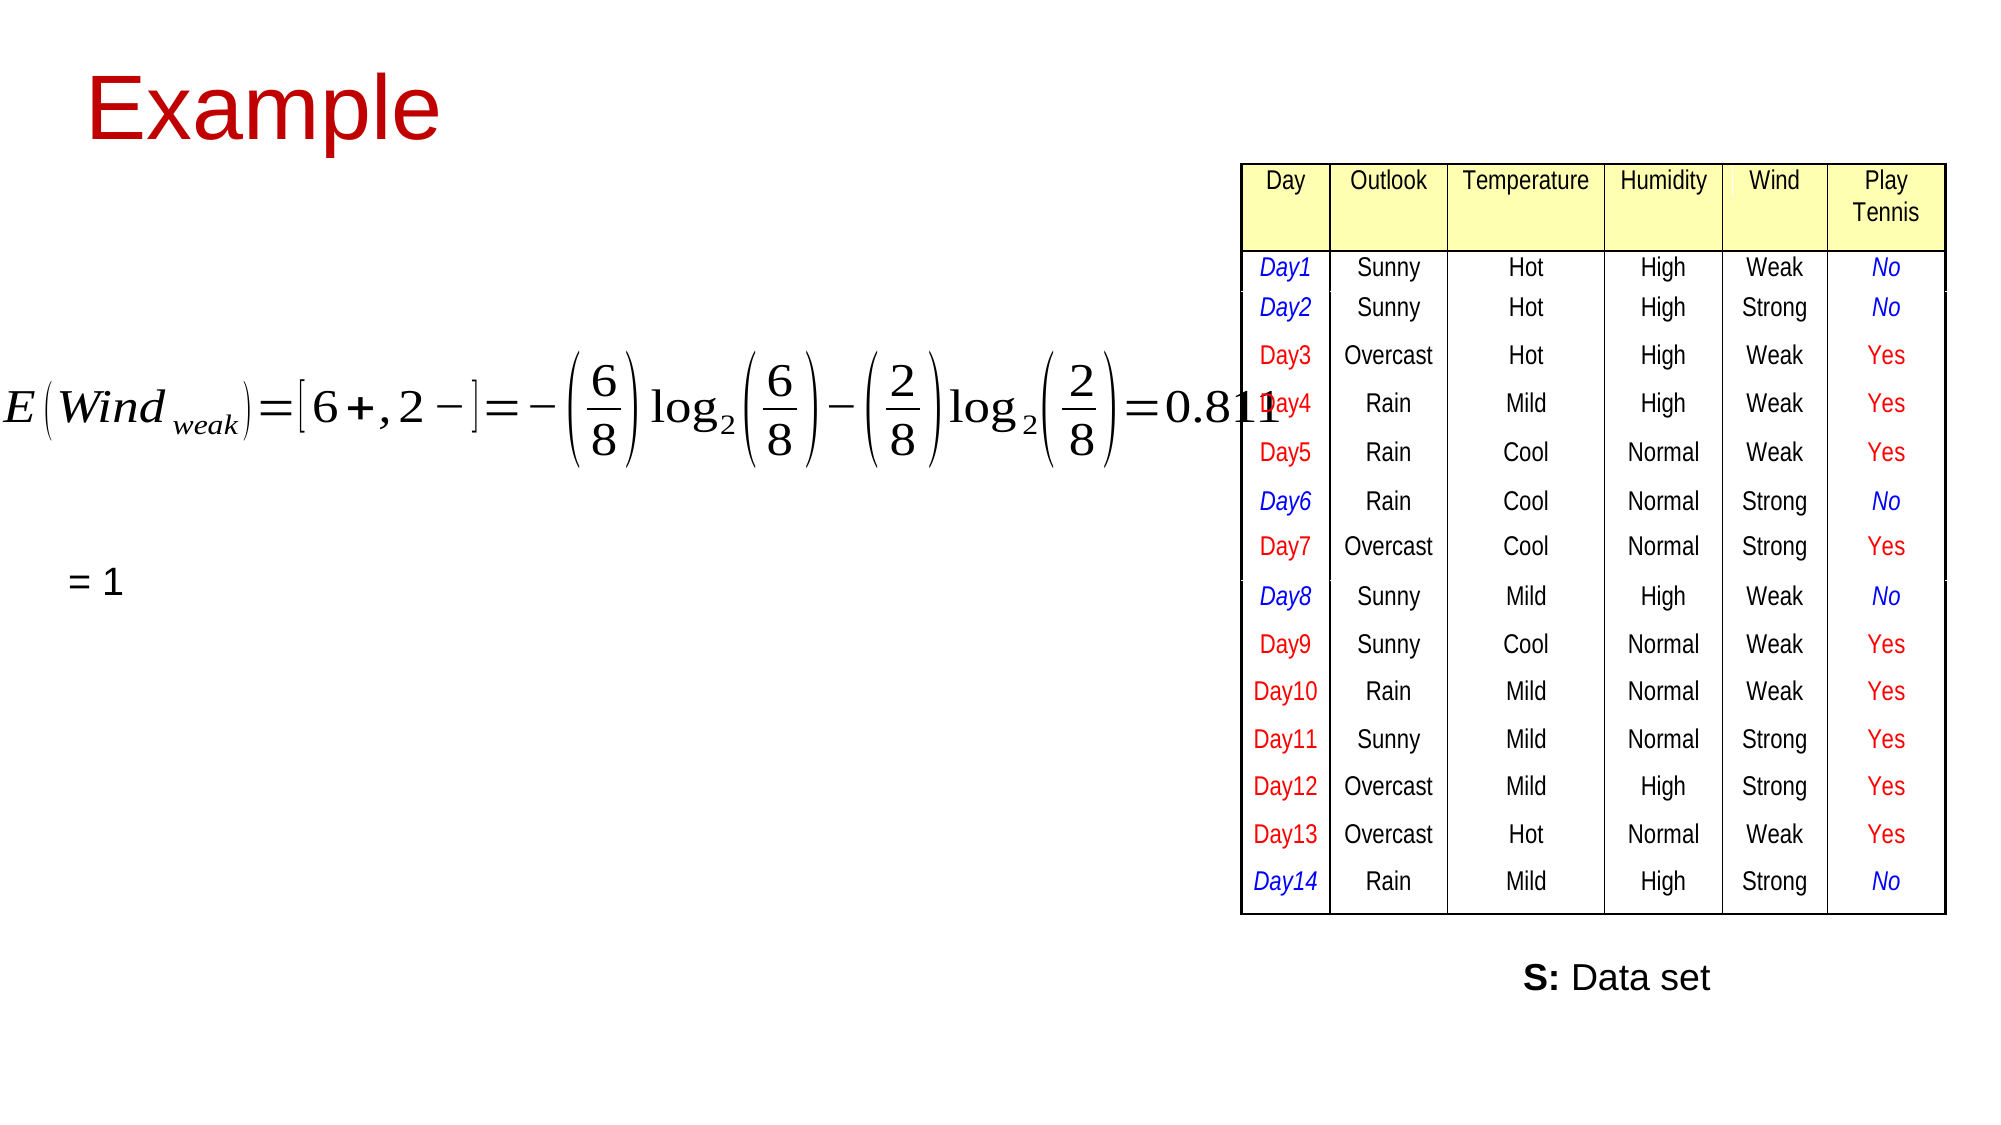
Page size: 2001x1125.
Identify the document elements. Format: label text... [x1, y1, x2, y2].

text_box S: Data set [1508, 954, 1729, 1006]
title Example [42, 47, 487, 159]
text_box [1226, 131, 1955, 947]
